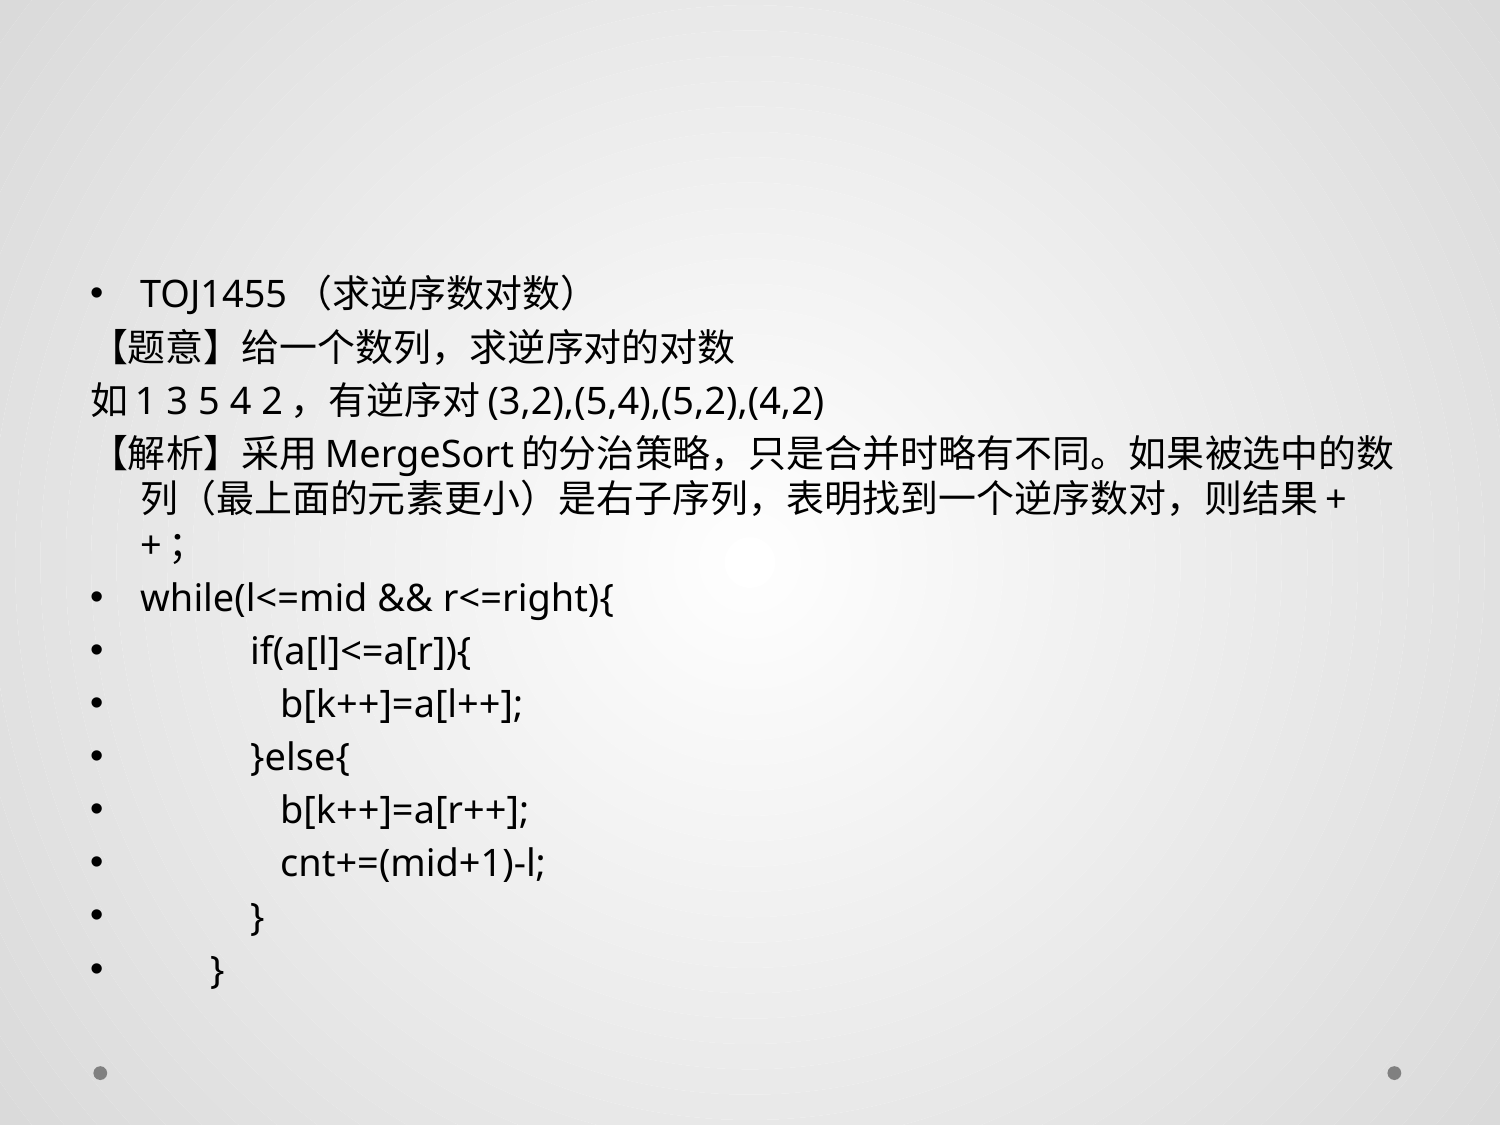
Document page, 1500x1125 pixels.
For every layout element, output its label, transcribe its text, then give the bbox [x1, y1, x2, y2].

list TOJ1455（求逆序数对数） 【题意】给一个数列，求逆序对的对数 如1 3 5 4 2，有逆序对(3,2),(5,4),(5,2),(4,2) 【解析】采用MergeSort的分治策略，只是合并时略有不同。如果被选中的数列（最上面的元素更小）是右子序列，表明找到一个逆序数对，则结果++； while(l<=mid && r<=right){ if(a[l]<=a[r]){ b[k++]=a[l++]; }else{ b[k++]=a[r++]; cnt+=(mid+1)-l; } } [75, 262, 1425, 1005]
